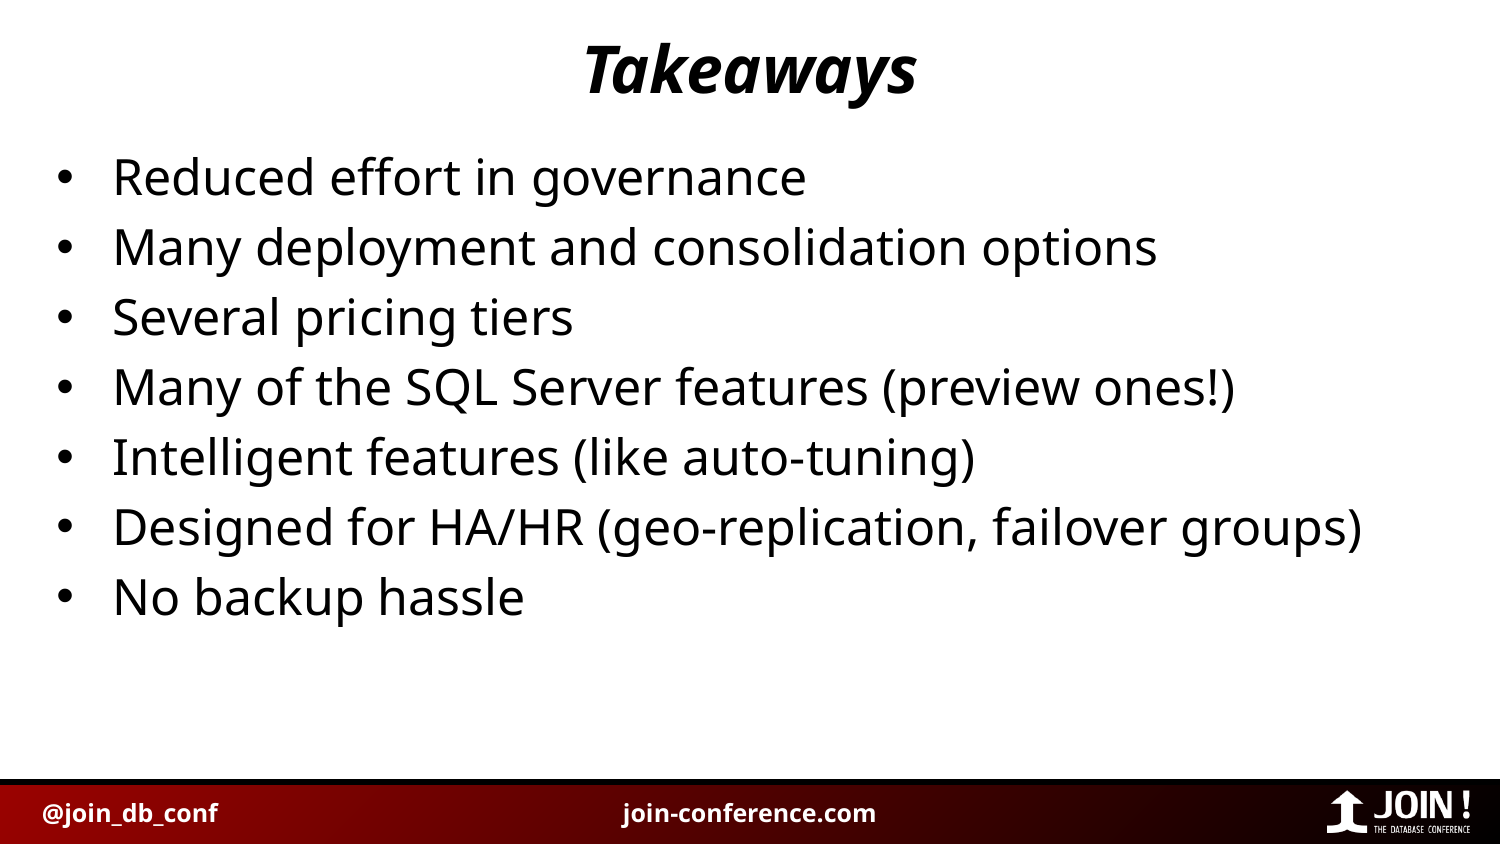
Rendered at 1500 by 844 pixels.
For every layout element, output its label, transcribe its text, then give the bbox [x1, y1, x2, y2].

list Reduced effort in governance Many deployment and consolidation options Several pricing tiers Many of the SQL Server features (preview ones!) Intelligent features (like auto-tuning) Designed for HA/HR (geo-replication, failover groups) No backup hassle [41, 138, 1459, 777]
title Takeaways [41, 20, 1459, 115]
picture [1327, 790, 1470, 833]
